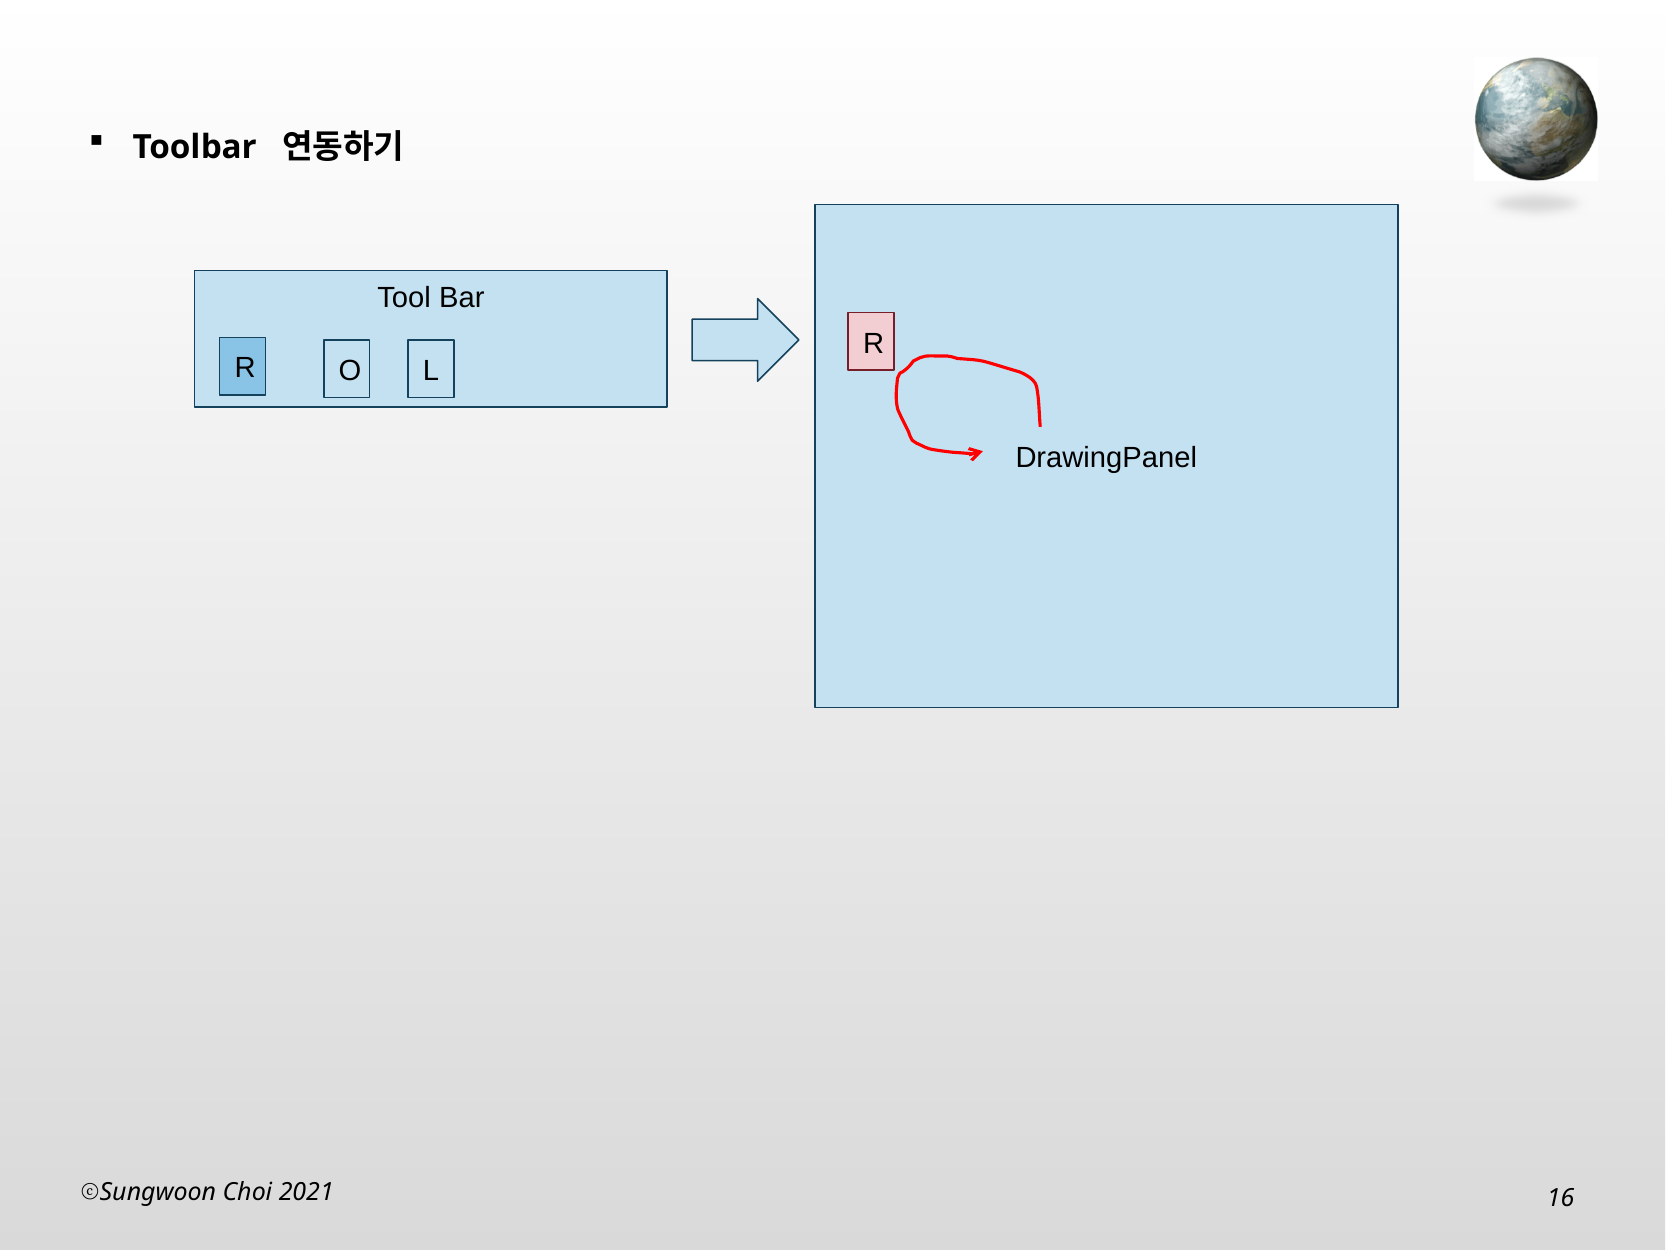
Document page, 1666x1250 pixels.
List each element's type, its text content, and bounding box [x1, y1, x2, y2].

picture [1474, 57, 1598, 181]
text_box DrawingPanel [815, 204, 1399, 708]
slide_number 16 [1491, 1172, 1592, 1211]
text_box R [848, 312, 895, 371]
text_box [692, 298, 799, 382]
footer Sungwoon Choi 2021 [64, 1166, 372, 1217]
text_box Tool Bar [194, 270, 668, 407]
text_box L [408, 339, 454, 398]
text_box R [219, 337, 266, 396]
list Toolbar 연동하기 [72, 116, 827, 1169]
text_box [896, 355, 1041, 462]
text_box O [323, 339, 370, 398]
